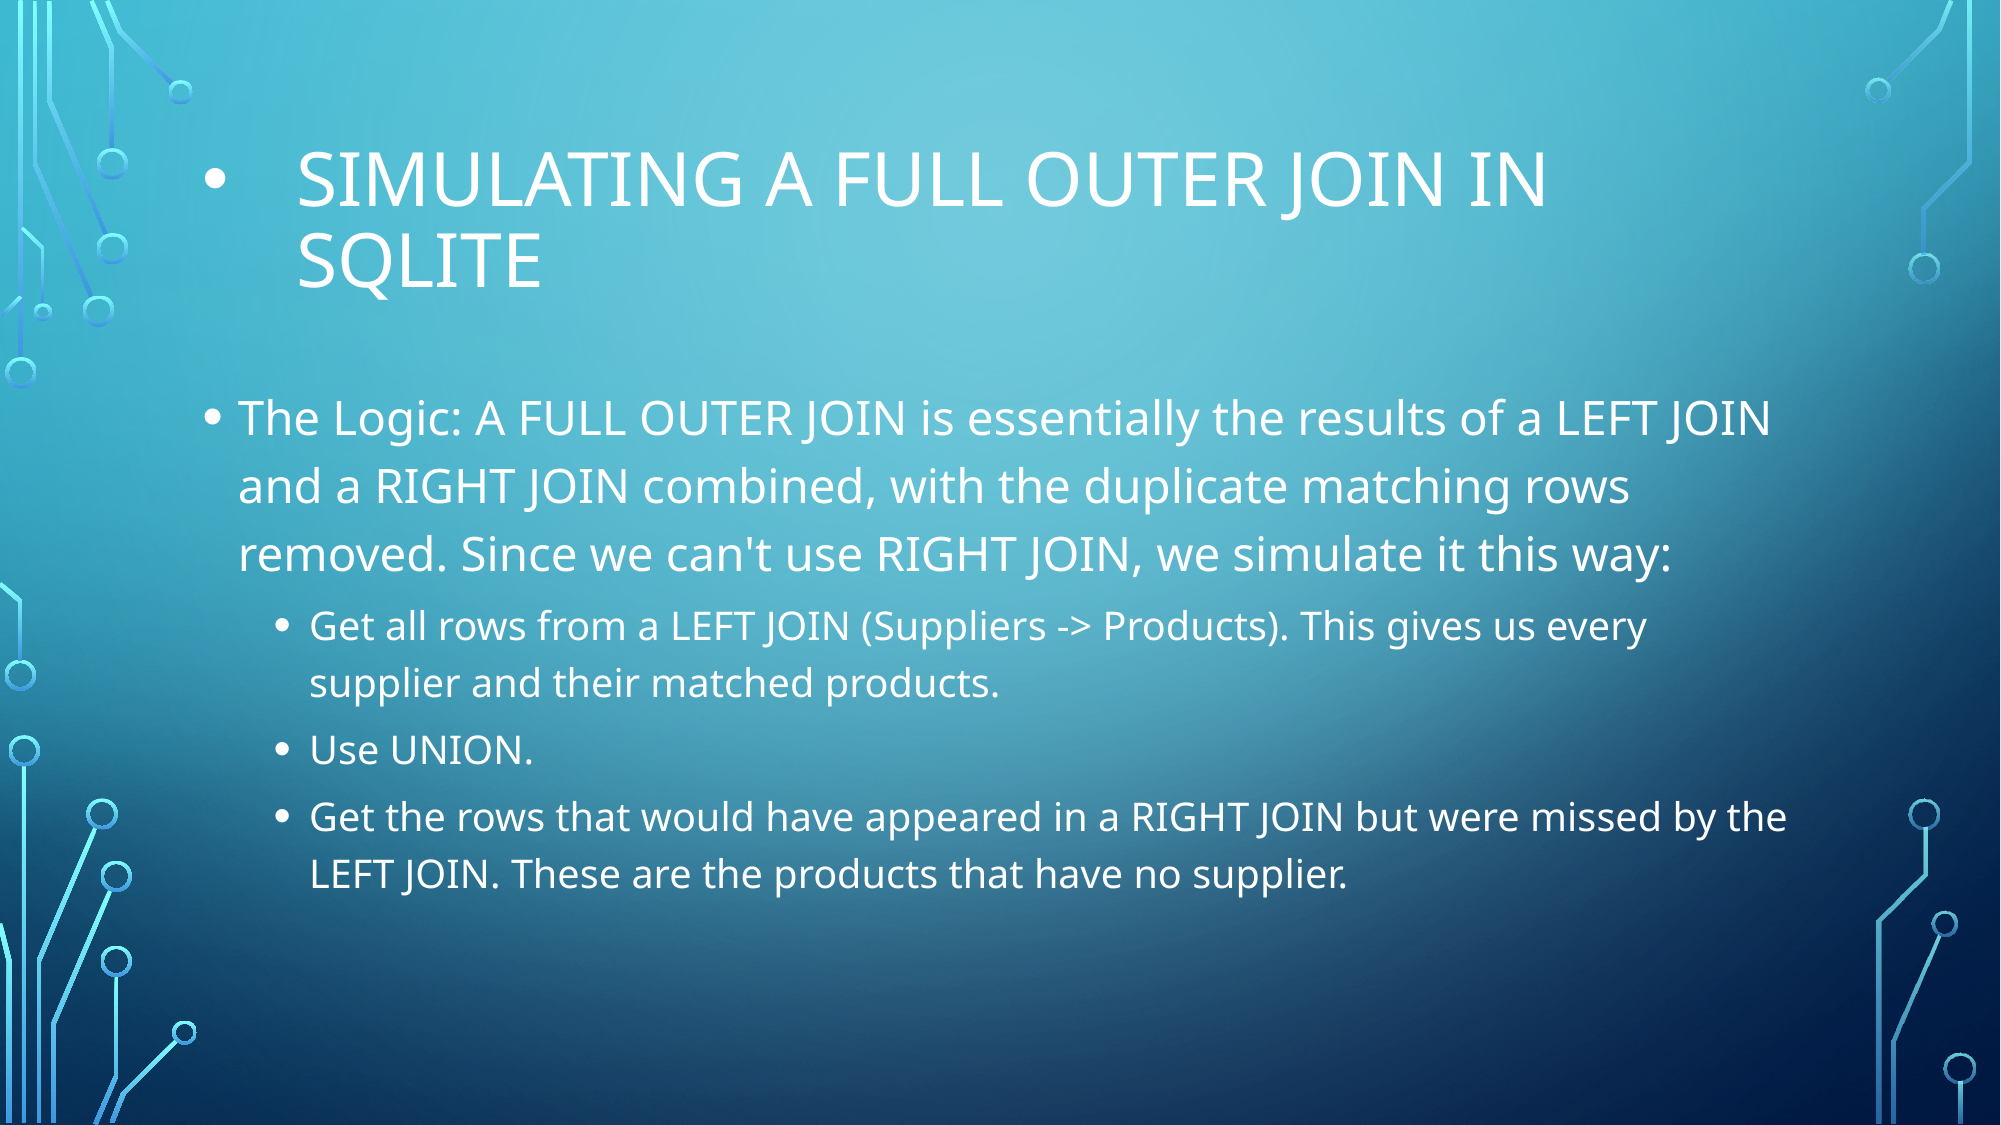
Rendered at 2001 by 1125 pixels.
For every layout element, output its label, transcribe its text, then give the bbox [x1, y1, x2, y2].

list The Logic: A FULL OUTER JOIN is essentially the results of a LEFT JOIN and a RIGHT JOIN combined, with the duplicate matching rows removed. Since we can't use RIGHT JOIN, we simulate it this way: Get all rows from a LEFT JOIN (Suppliers -> Products). This gives us every supplier and their matched products. Use UNION. Get the rows that would have appeared in a RIGHT JOIN but were missed by the LEFT JOIN. These are the products that have no supplier. [187, 369, 1813, 950]
title Simulating a FULL OUTER JOIN in SQLite [187, 101, 1813, 344]
